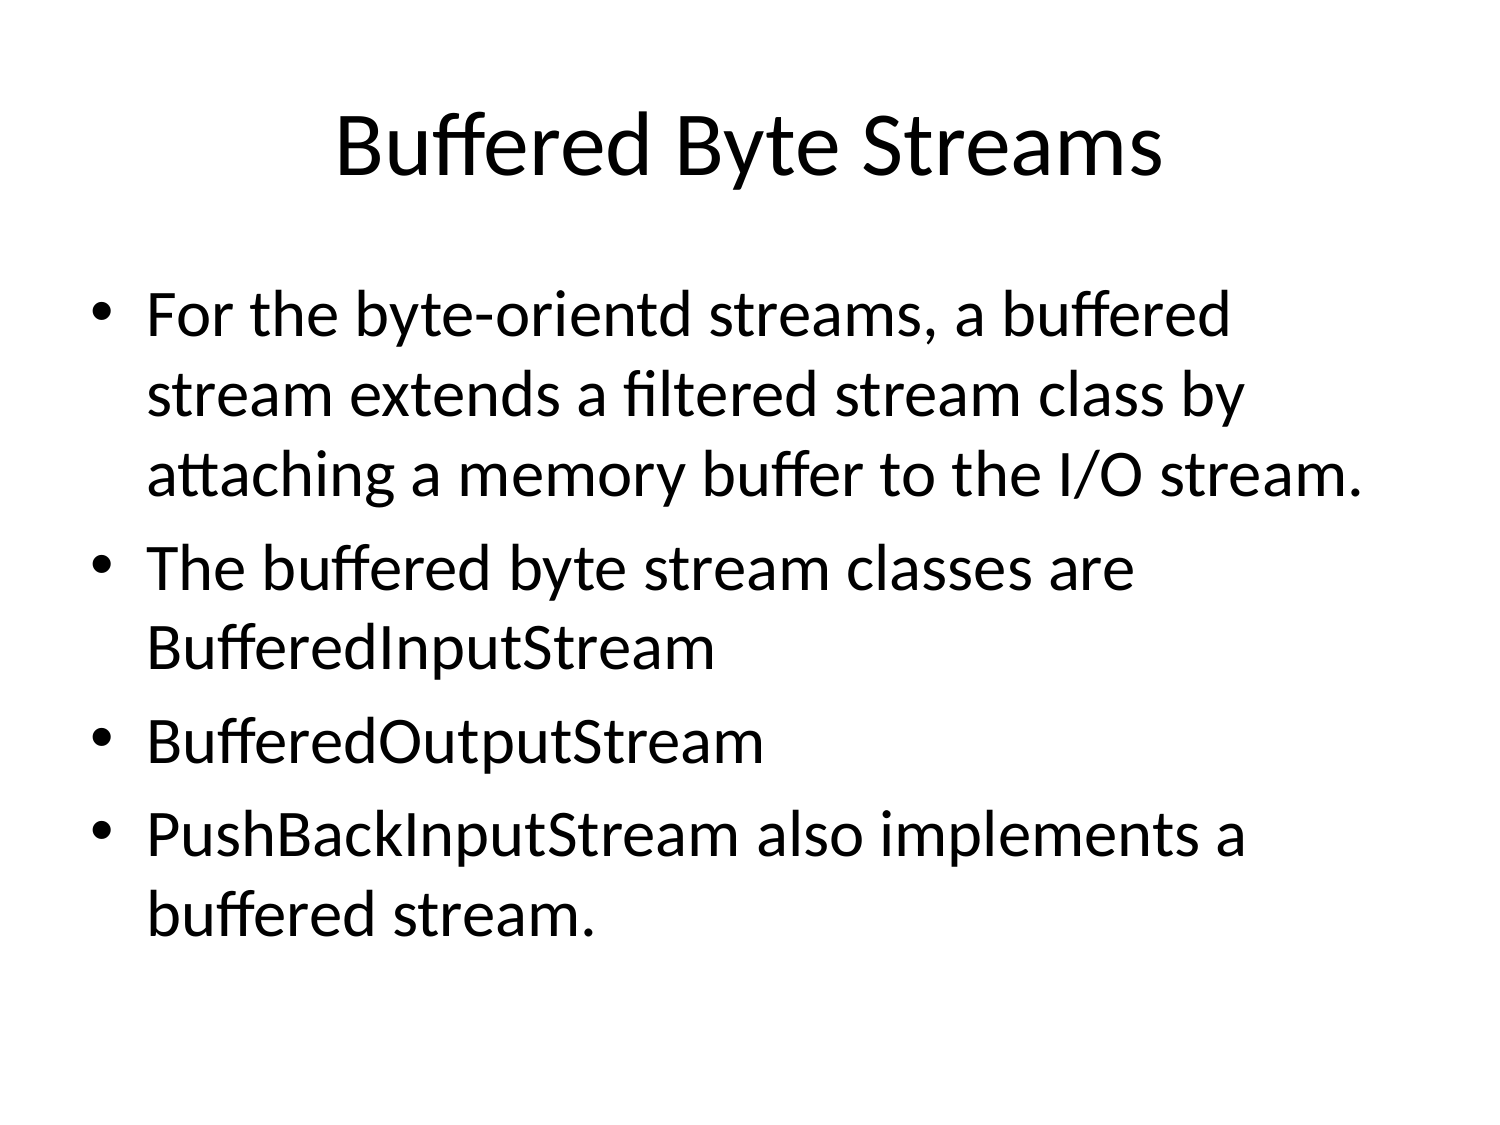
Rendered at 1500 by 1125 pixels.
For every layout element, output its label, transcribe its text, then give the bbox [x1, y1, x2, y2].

title Buffered Byte Streams [75, 45, 1425, 233]
list For the byte-orientd streams, a buffered stream extends a filtered stream class by attaching a memory buffer to the I/O stream. The buffered byte stream classes are BufferedInputStream BufferedOutputStream PushBackInputStream also implements a buffered stream. [75, 262, 1425, 1005]
